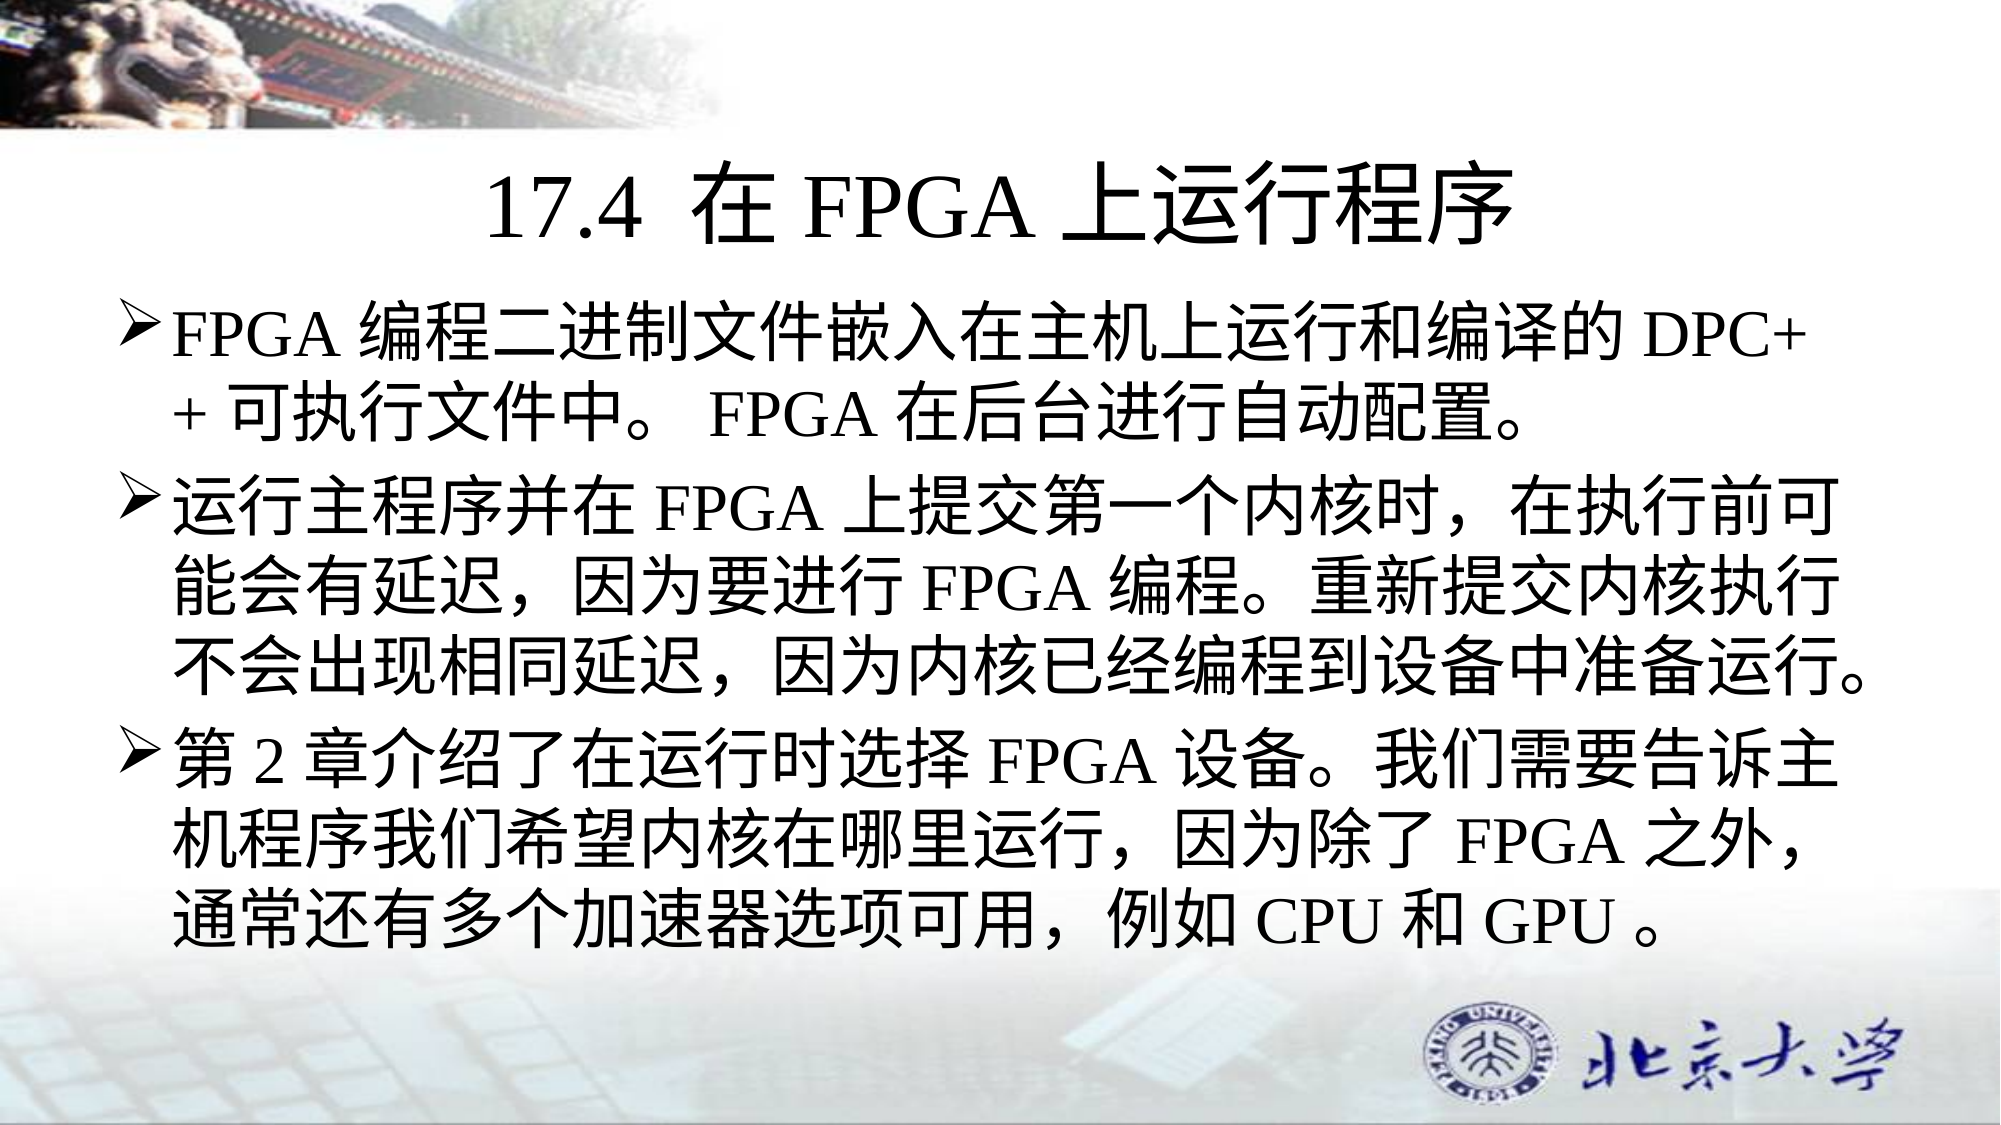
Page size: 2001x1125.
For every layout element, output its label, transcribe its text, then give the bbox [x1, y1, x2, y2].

title 17.4 在FPGA上运行程序 [99, 145, 1900, 258]
picture [0, 0, 2000, 1125]
list FPGA编程二进制文件嵌入在主机上运行和编译的DPC++可执行文件中。FPGA在后台进行自动配置。 运行主程序并在FPGA上提交第一个内核时，在执行前可能会有延迟，因为要进行FPGA编程。重新提交内核执行不会出现相同延迟，因为内核已经编程到设备中准备运行。 第2章介绍了在运行时选择FPGA设备。我们需要告诉主机程序我们希望内核在哪里运行，因为除了FPGA之外，通常还有多个加速器选项可用，例如CPU和GPU。 [99, 282, 1900, 1025]
